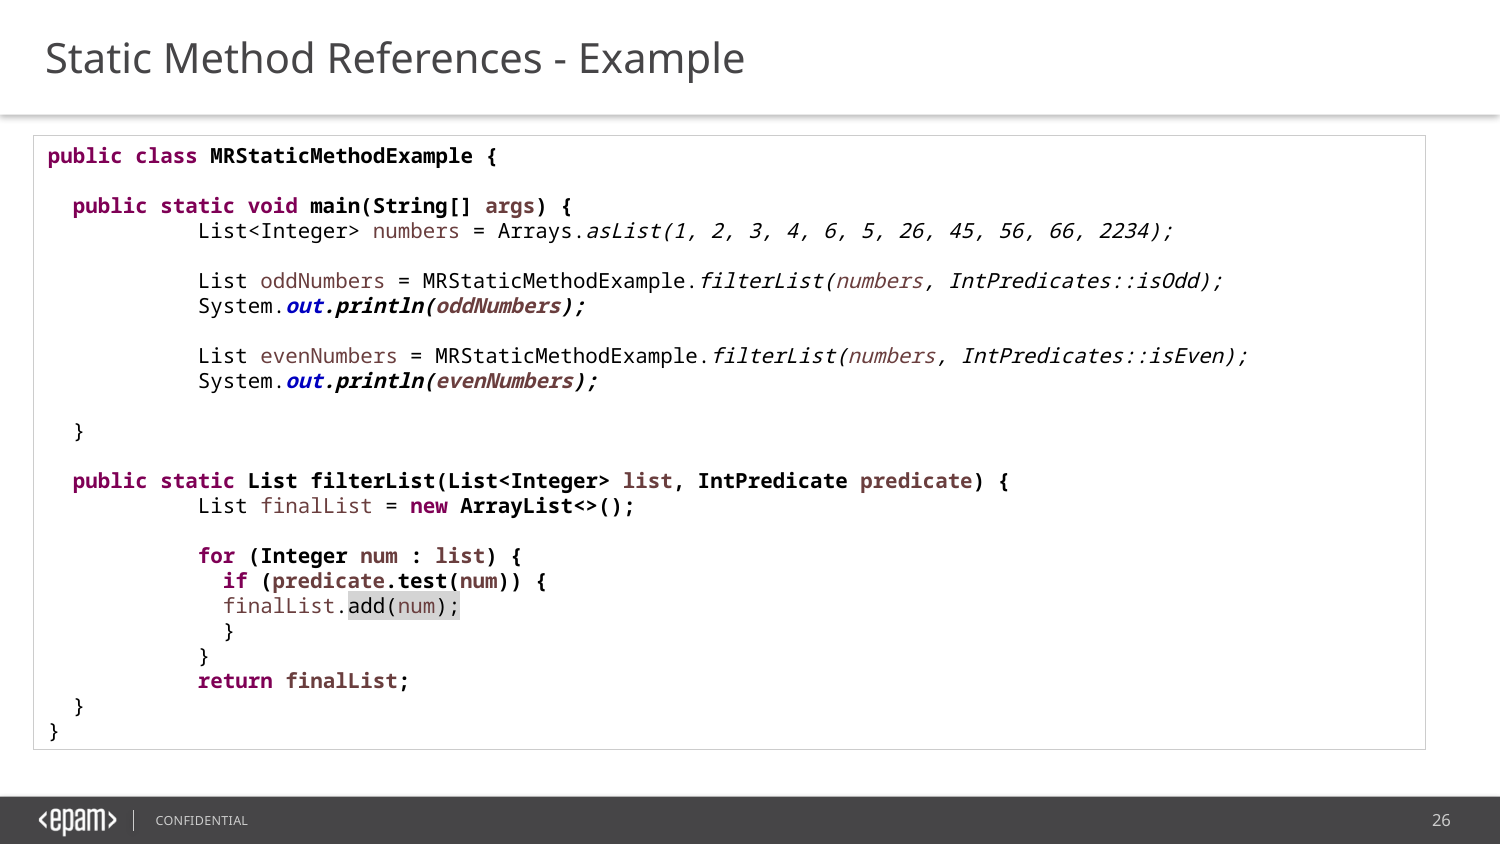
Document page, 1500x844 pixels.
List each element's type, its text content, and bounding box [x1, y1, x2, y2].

list Static Method References - Example [0, 0, 1500, 115]
text_box public class MRStaticMethodExample { public static void main(String[] args) { List<Integer> numbers = Arrays.asList(1, 2, 3, 4, 6, 5, 26, 45, 56, 66, 2234); List oddNumbers = MRStaticMethodExample.filterList(numbers, IntPredicates::isOdd); System.out.println(oddNumbers); List evenNumbers = MRStaticMethodExample.filterList(numbers, IntPredicates::isEven); System.out.println(evenNumbers); } public static List filterList(List<Integer> list, IntPredicate predicate) { List finalList = new ArrayList<>(); for (Integer num : list) { if (predicate.test(num)) { finalList.add(num); } } return finalList; } } [33, 135, 1426, 750]
picture [38, 808, 117, 837]
